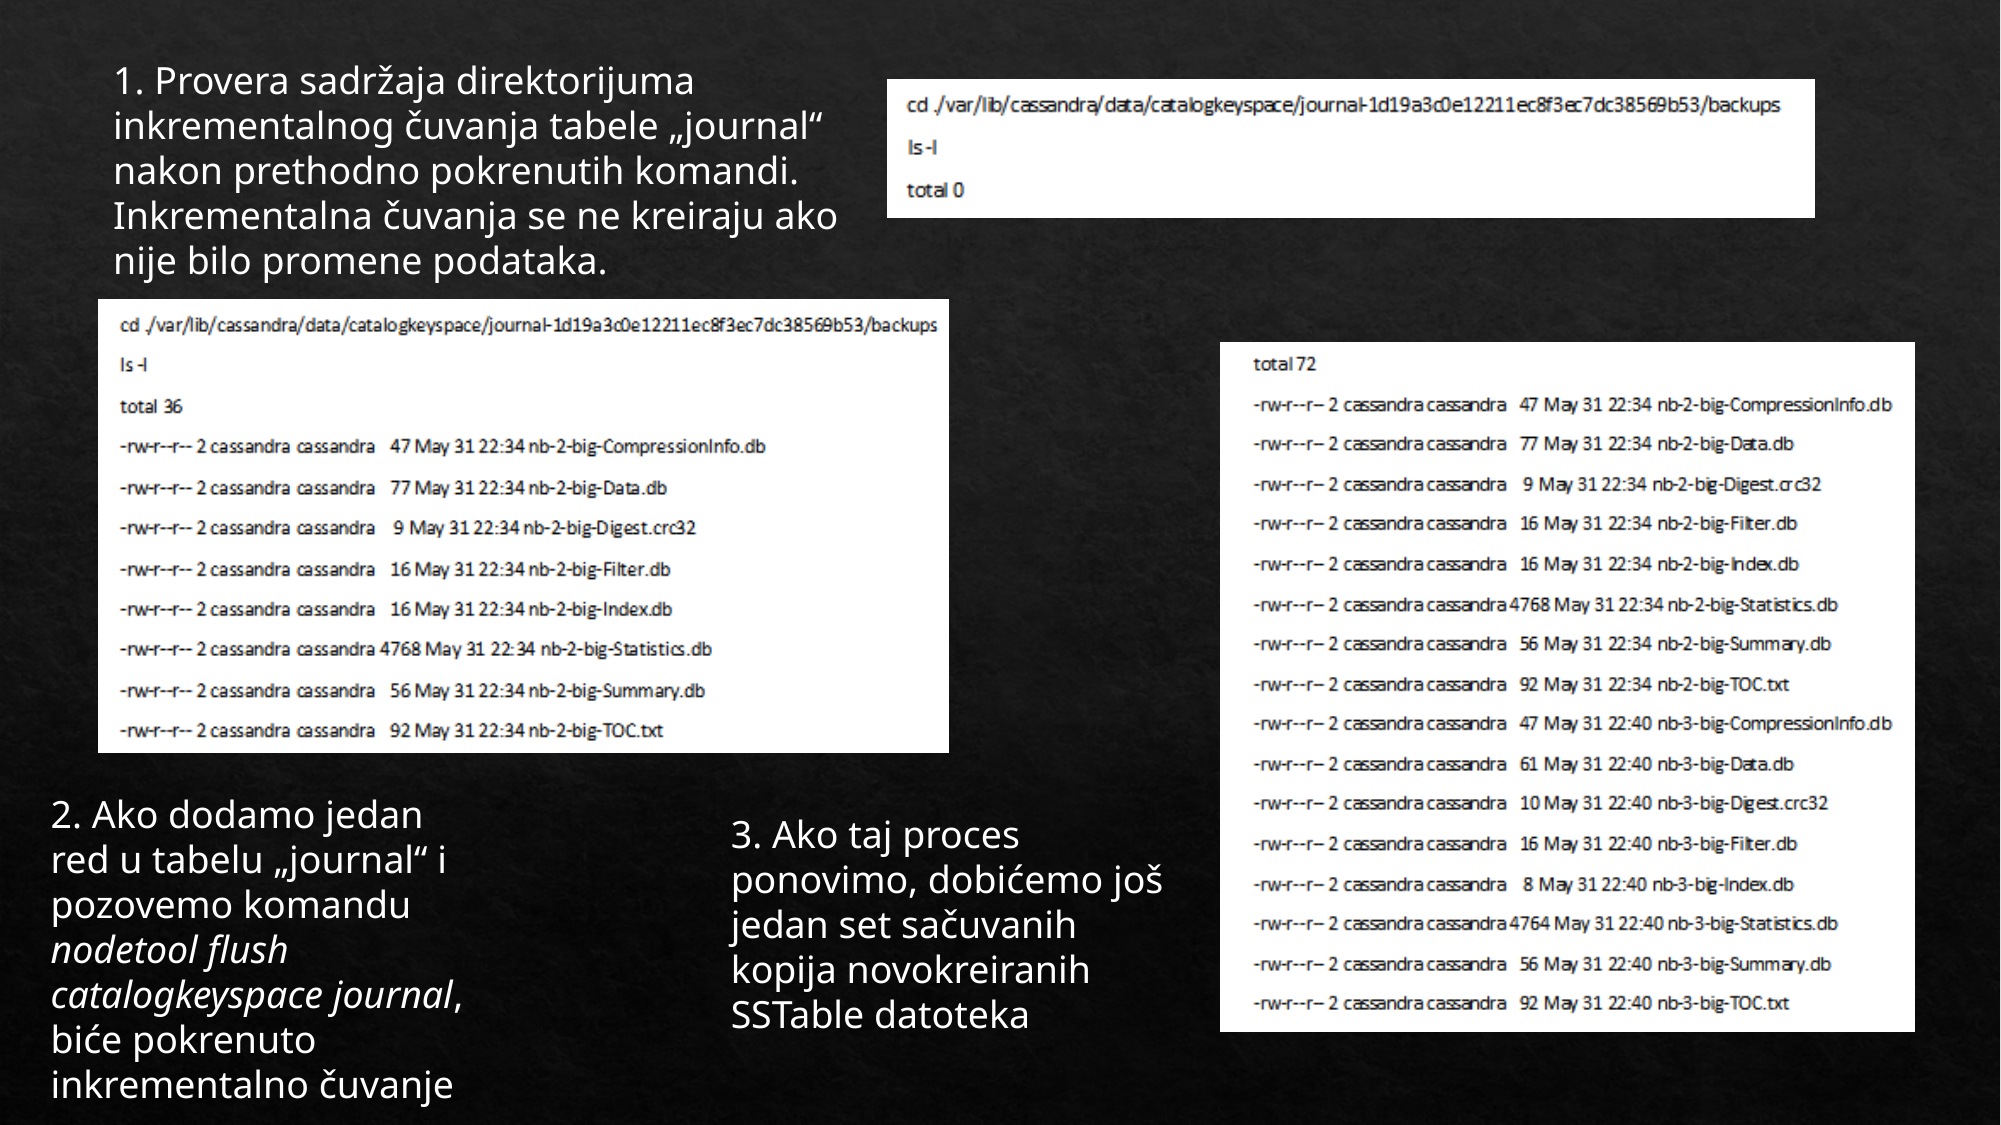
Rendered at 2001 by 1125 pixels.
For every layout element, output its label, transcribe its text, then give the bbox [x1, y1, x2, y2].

picture [98, 299, 949, 753]
picture [887, 79, 1815, 218]
picture [1220, 342, 1915, 1032]
text_box 2. Ako dodamo jedan red u tabelu „journal“ i pozovemo komandu nodetool flush catalogkeyspace journal, biće pokrenuto inkrementalno čuvanje [35, 783, 500, 1114]
text_box 3. Ako taj proces ponovimo, dobićemo još jedan set sačuvanih kopija novokreiranih SSTable datoteka [716, 803, 1181, 1044]
text_box 1. Provera sadržaja direktorijuma inkrementalnog čuvanja tabele „journal“ nakon prethodno pokrenutih komandi. Inkrementalna čuvanja se ne kreiraju ako nije bilo promene podataka. [98, 49, 866, 290]
